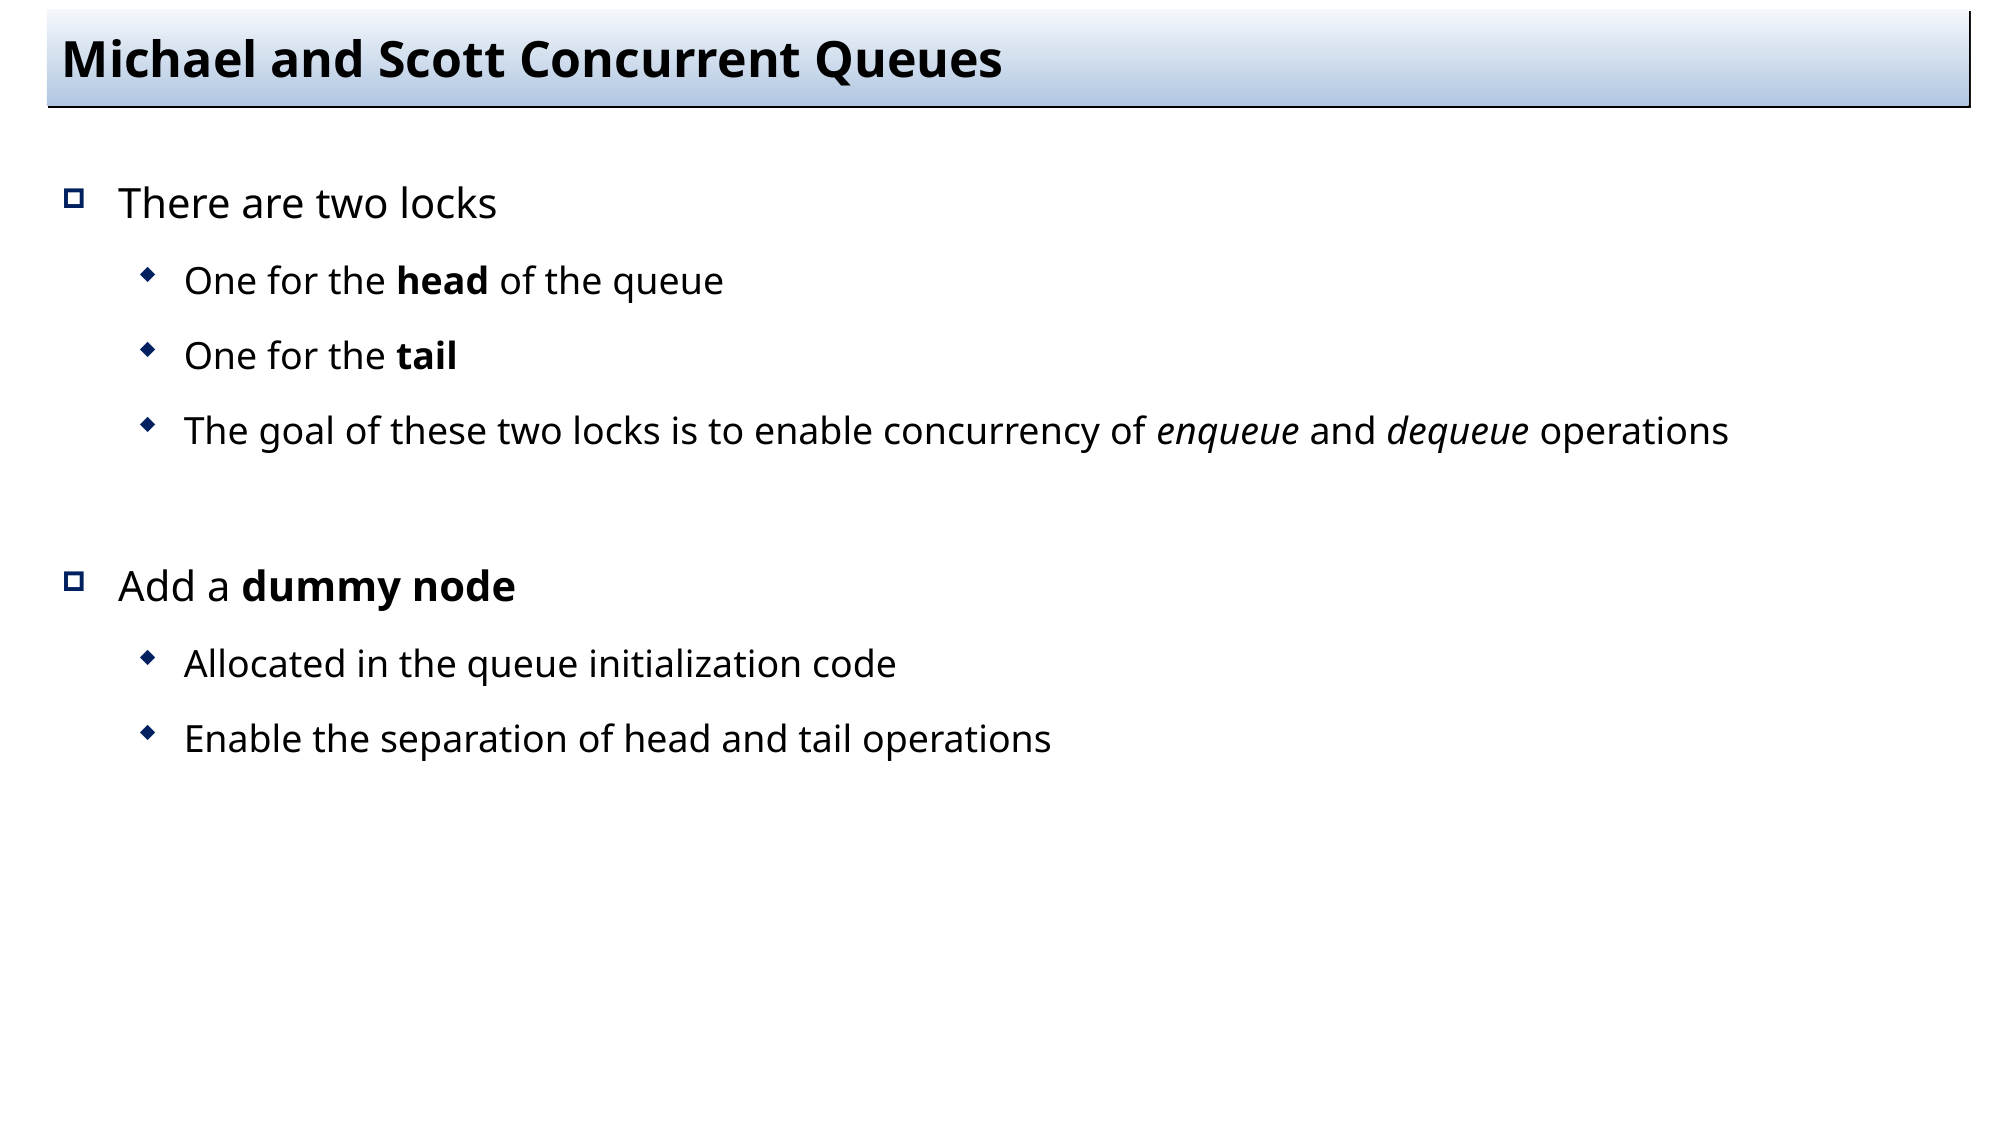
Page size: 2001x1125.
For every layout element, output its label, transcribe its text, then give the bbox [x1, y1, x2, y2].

title Michael and Scott Concurrent Queues [46, 8, 1969, 106]
list There are two locks One for the head of the queue One for the tail The goal of these two locks is to enable concurrency of enqueue and dequeue operations Add a dummy node Allocated in the queue initialization code Enable the separation of head and tail operations [46, 144, 1969, 1048]
